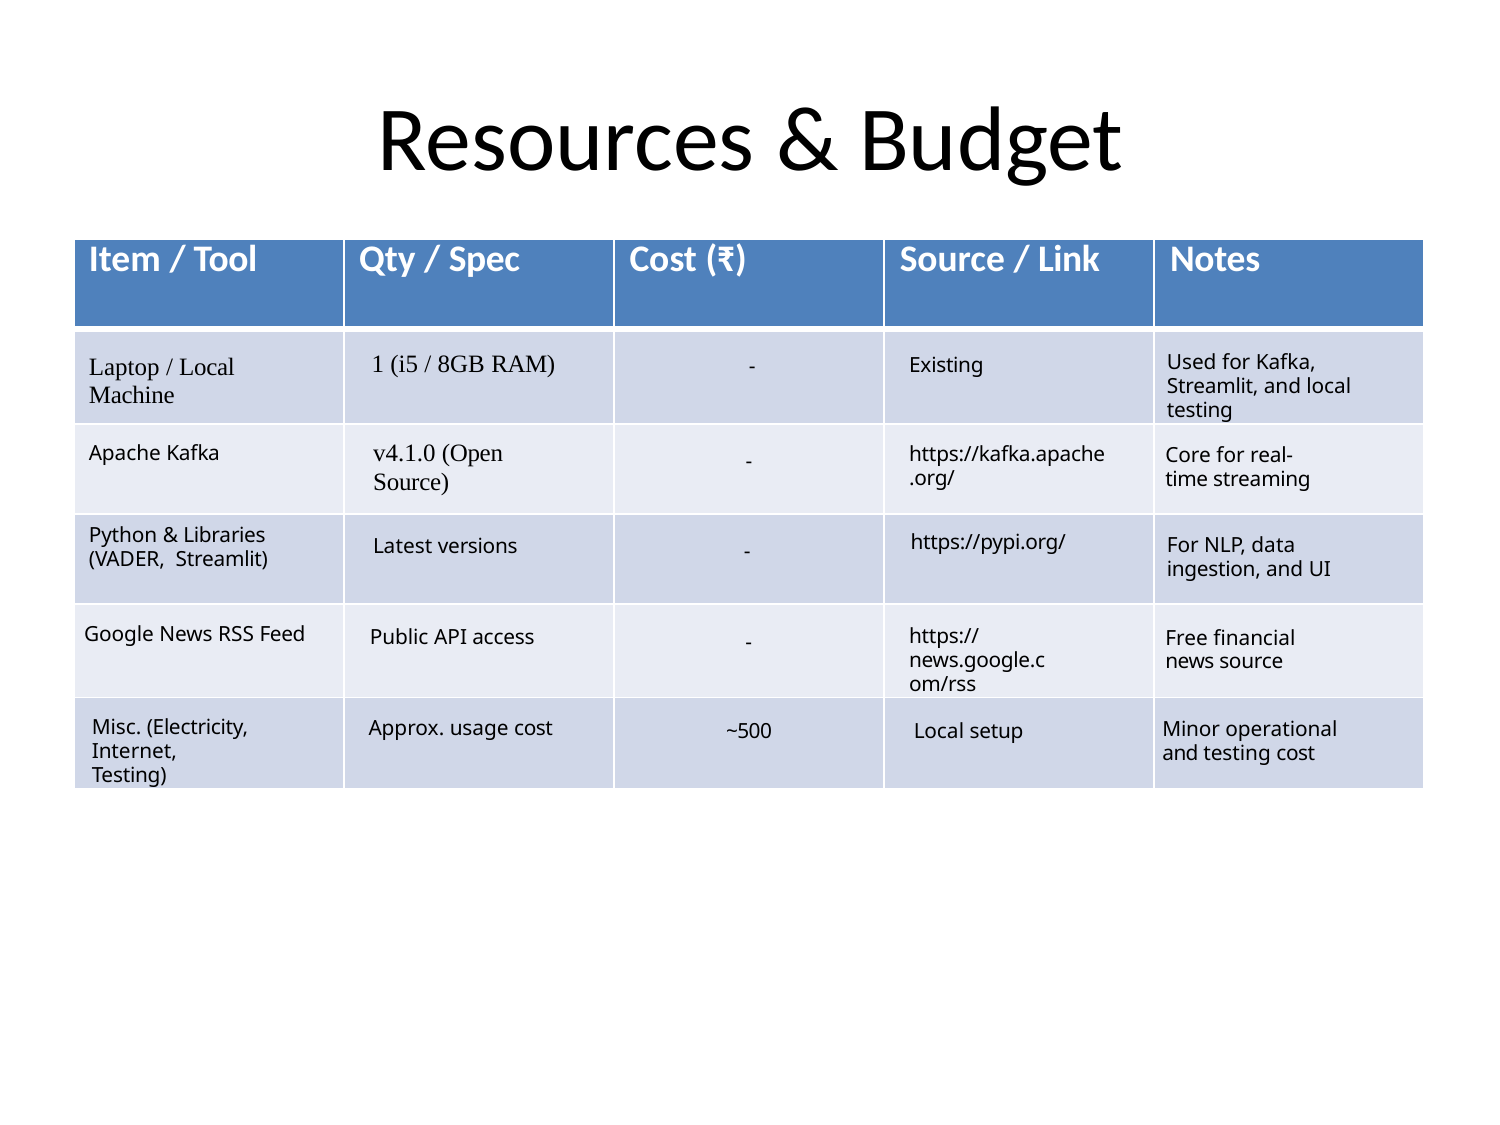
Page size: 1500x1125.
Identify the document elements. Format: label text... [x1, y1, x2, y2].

table_cell Minor operational and testing cost [1155, 698, 1423, 788]
table_cell Approx. usage cost [345, 698, 613, 788]
table_cell For NLP, data ingestion, and UI [1155, 515, 1423, 603]
table_cell - [615, 515, 883, 603]
table_cell Local setup [885, 698, 1153, 788]
table_cell Latest versions [345, 515, 613, 603]
table_cell Free financial news source [1155, 605, 1423, 697]
table_cell https://kafka.apache .org/ [885, 425, 1153, 513]
table_cell ~500 [615, 698, 883, 788]
table_cell Google News RSS Feed [75, 605, 343, 697]
table_cell Used for Kafka, Streamlit, and local testing [1155, 332, 1423, 423]
table_header Item / Tool [75, 240, 343, 326]
table_cell https://pypi.org/ [885, 515, 1153, 603]
table_cell 1 (i5 / 8GB RAM) [345, 332, 613, 423]
title Resources & Budget [375, 75, 1128, 238]
table_cell - [615, 425, 883, 513]
table_cell Misc. (Electricity, Internet, Testing) [75, 698, 343, 788]
table_header Cost (₹) [615, 240, 883, 326]
table_cell - [615, 332, 883, 423]
table_header Qty / Spec [345, 240, 613, 326]
table_cell https://news.google.c om/rss [885, 605, 1153, 697]
table_header Notes [1155, 240, 1423, 326]
table_cell v4.1.0 (Open Source) [345, 425, 613, 513]
table_header Source / Link [885, 240, 1153, 326]
table_cell - [615, 605, 883, 697]
table_cell Apache Kafka [75, 425, 343, 513]
table_cell Python & Libraries (VADER, Streamlit) [75, 515, 343, 603]
table_cell Core for real-time streaming [1155, 425, 1423, 513]
table_cell Laptop / Local Machine [75, 332, 343, 423]
table_cell Existing [885, 332, 1153, 423]
table_cell Public API access [345, 605, 613, 697]
